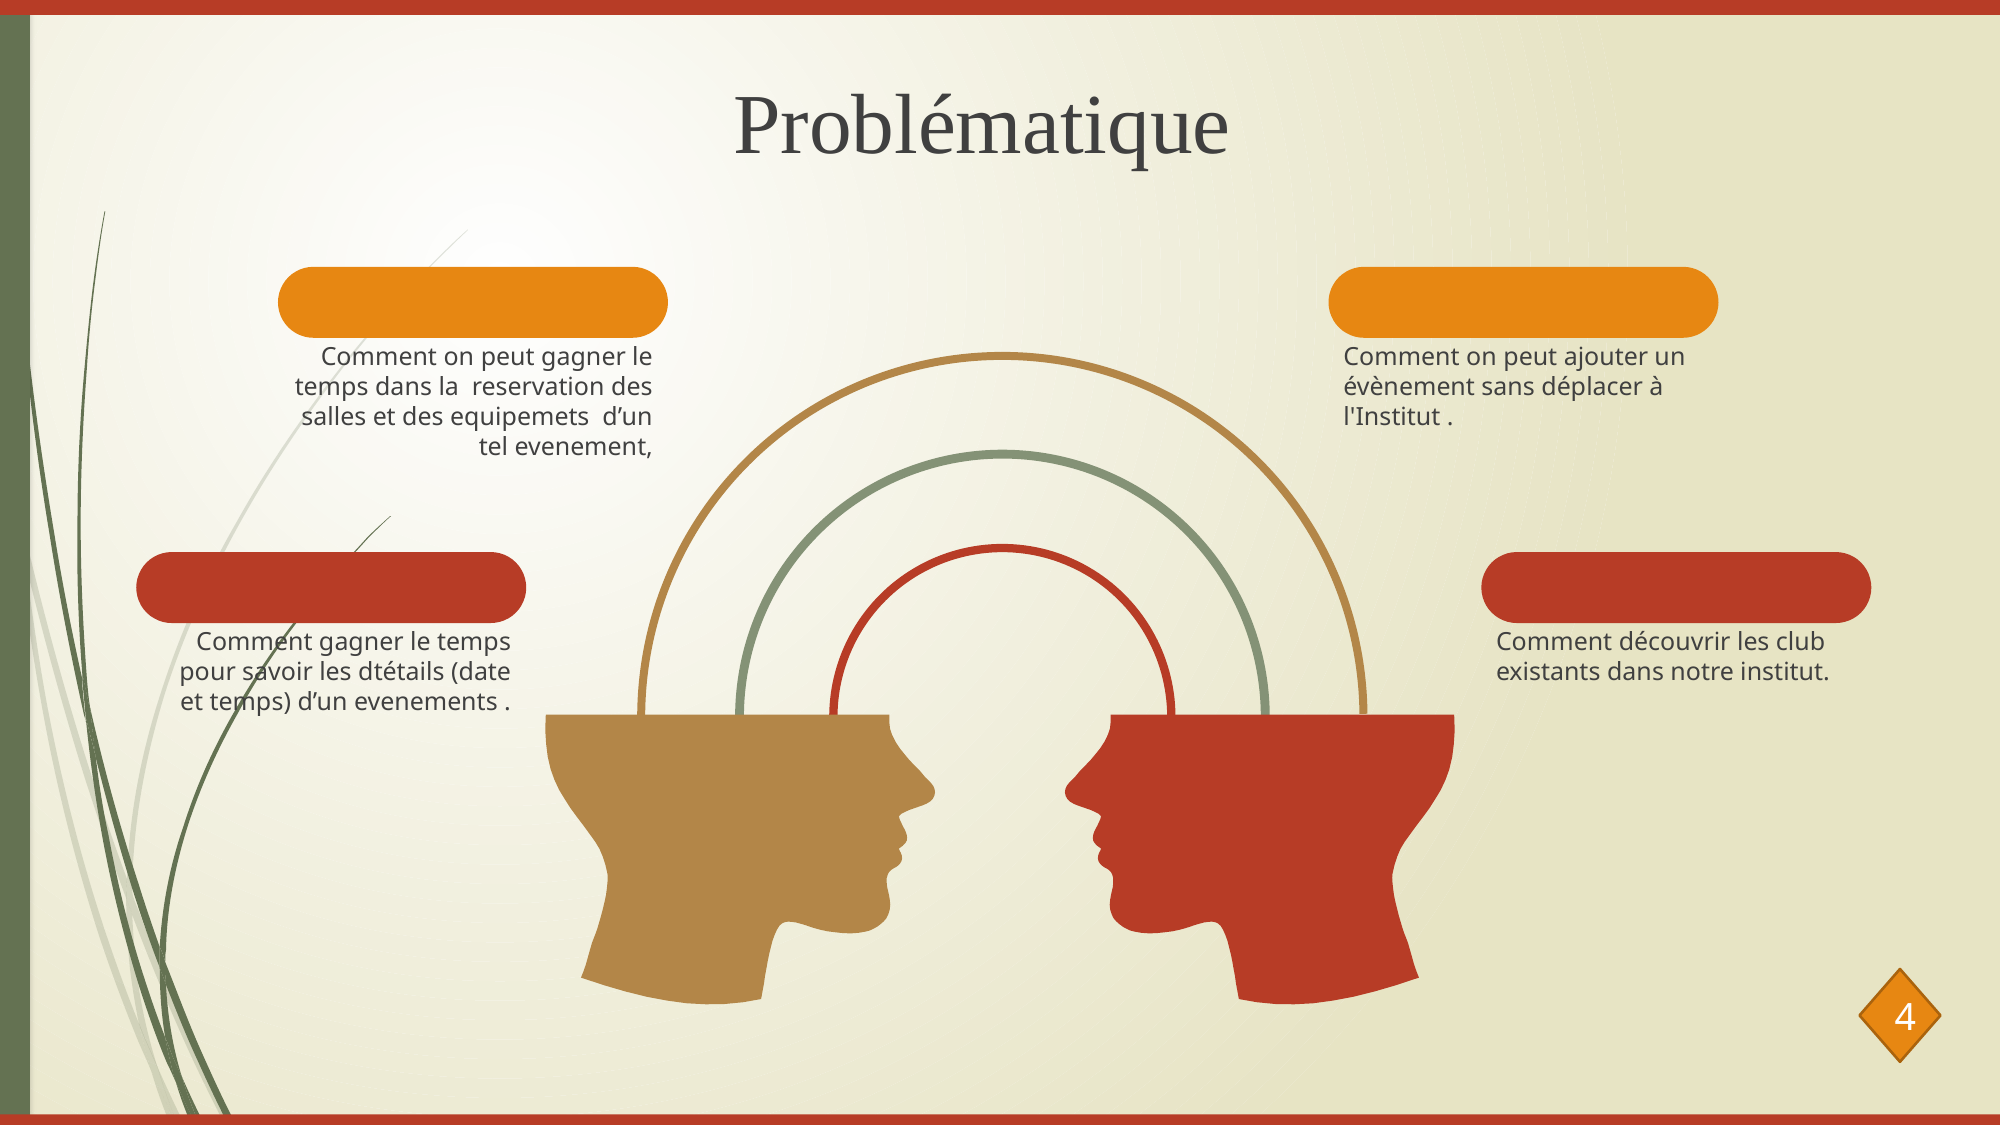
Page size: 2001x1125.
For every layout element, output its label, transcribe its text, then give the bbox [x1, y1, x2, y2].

text_box Comment on peut gagner le temps dans la reservation des salles et des equipemets d’un tel evenement, [277, 332, 668, 468]
text_box [277, 266, 668, 338]
text_box 4 [1858, 967, 1942, 1064]
text_box [136, 552, 527, 624]
text_box [545, 714, 936, 1005]
text_box [1481, 552, 1872, 624]
text_box [1064, 714, 1455, 1005]
text_box [1328, 266, 1719, 338]
text_box [635, 350, 1369, 714]
text_box Comment on peut ajouter un évènement sans déplacer à l'Institut . [1328, 332, 1719, 438]
text_box [827, 542, 1177, 714]
text_box [733, 448, 1272, 714]
list Problématique [33, 59, 1932, 179]
text_box Comment découvrir les club existants dans notre institut. [1481, 618, 1872, 693]
text_box Comment gagner le temps pour savoir les dtétails (date et temps) d’un evenements . [136, 618, 527, 723]
